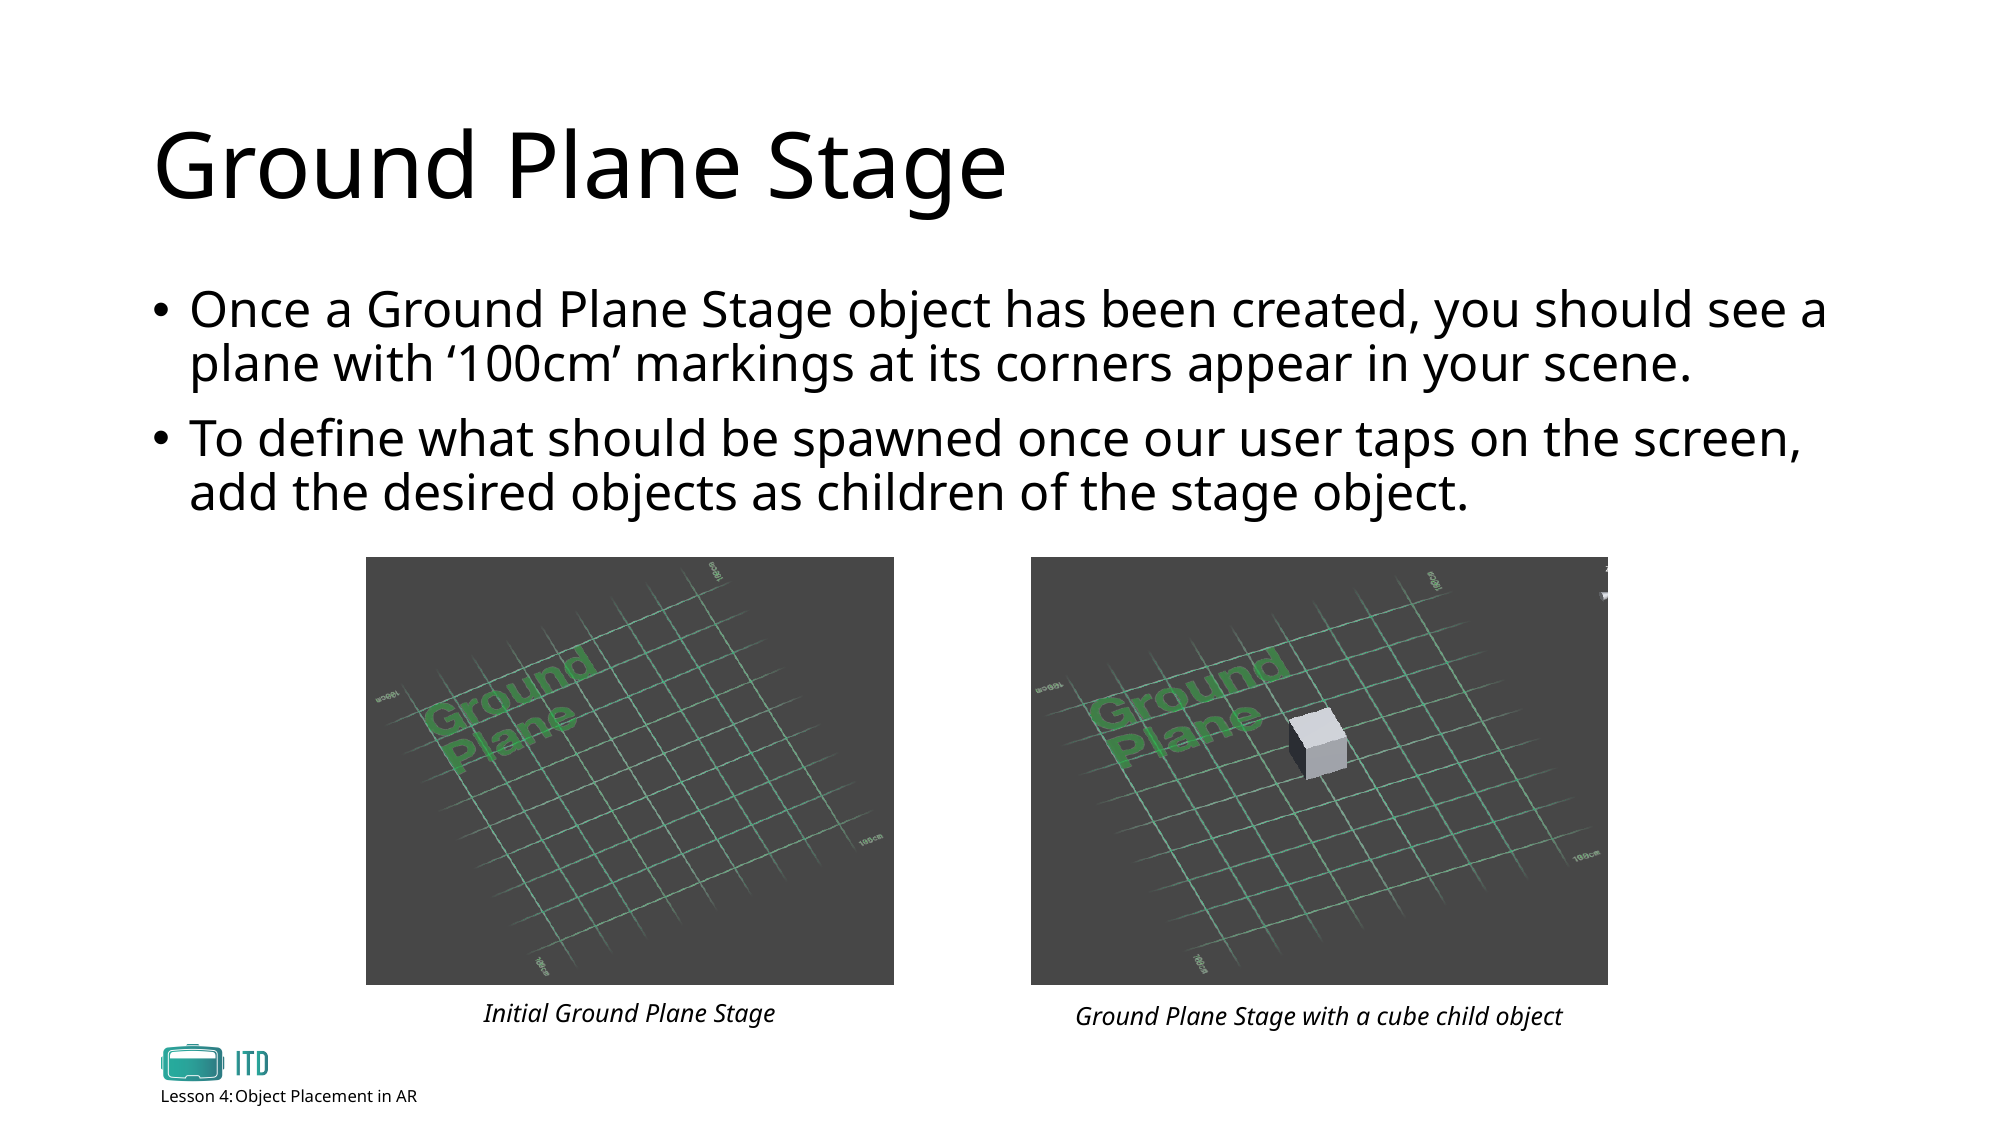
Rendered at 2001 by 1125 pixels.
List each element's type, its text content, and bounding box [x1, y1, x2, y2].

picture [161, 1044, 268, 1082]
text_box Ground Plane Stage with a cube child object [1031, 992, 1608, 1038]
picture [1031, 557, 1608, 985]
text_box Initial Ground Plane Stage [366, 990, 894, 1036]
picture [366, 557, 894, 985]
list Once a Ground Plane Stage object has been created, you should see a plane with ‘100cm’ markings at its corners appear in your scene. To define what should be spawned once our user taps on the screen, add the desired objects as children of the stage object. [137, 277, 1863, 1014]
title Ground Plane Stage [137, 59, 1863, 277]
